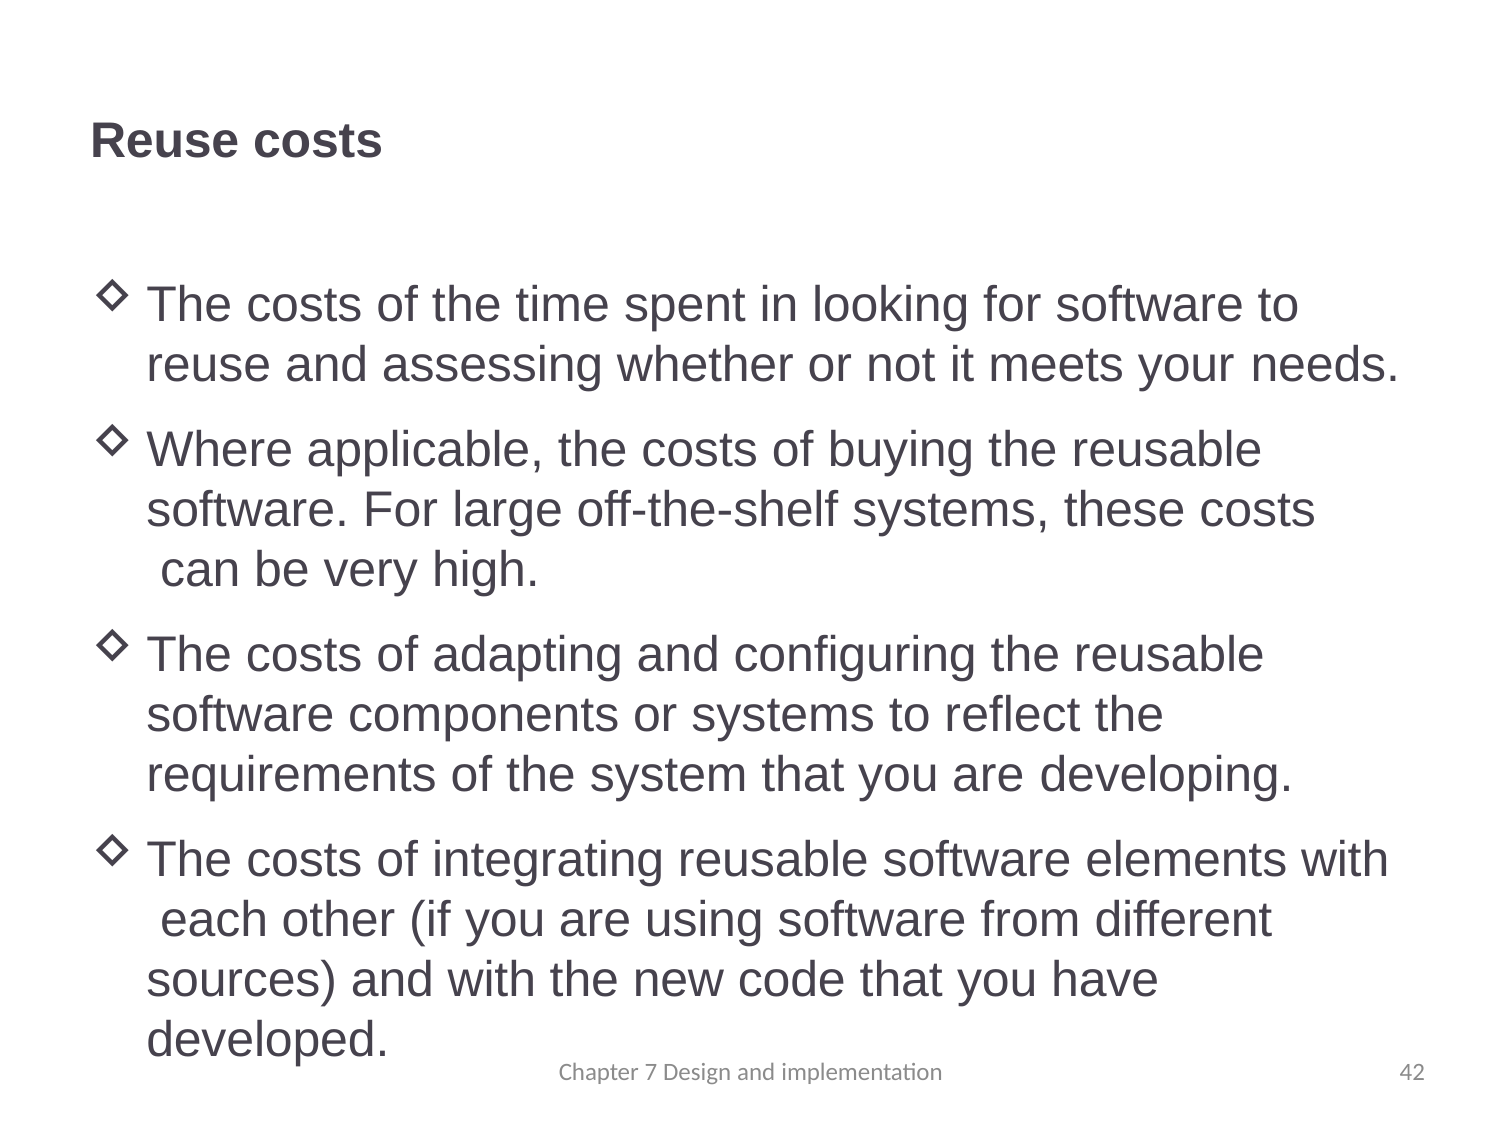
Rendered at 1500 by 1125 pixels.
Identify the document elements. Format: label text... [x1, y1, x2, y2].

text_box Reuse costs The costs of the time spent in looking for software to reuse and assessing whether or not it meets your needs. Where applicable, the costs of buying the reusable software. For large off-the-shelf systems, these costs can be very high. The costs of adapting and configuring the reusable software components or systems to reflect the requirements of the system that you are developing. The costs of integrating reusable software elements with each other (if you are using software from different sources) and with the new code that you have developed. [87, 105, 1405, 1067]
slide_number 42 [1074, 746, 1425, 1125]
footer Chapter 7 Design and implementation [512, 746, 988, 1125]
